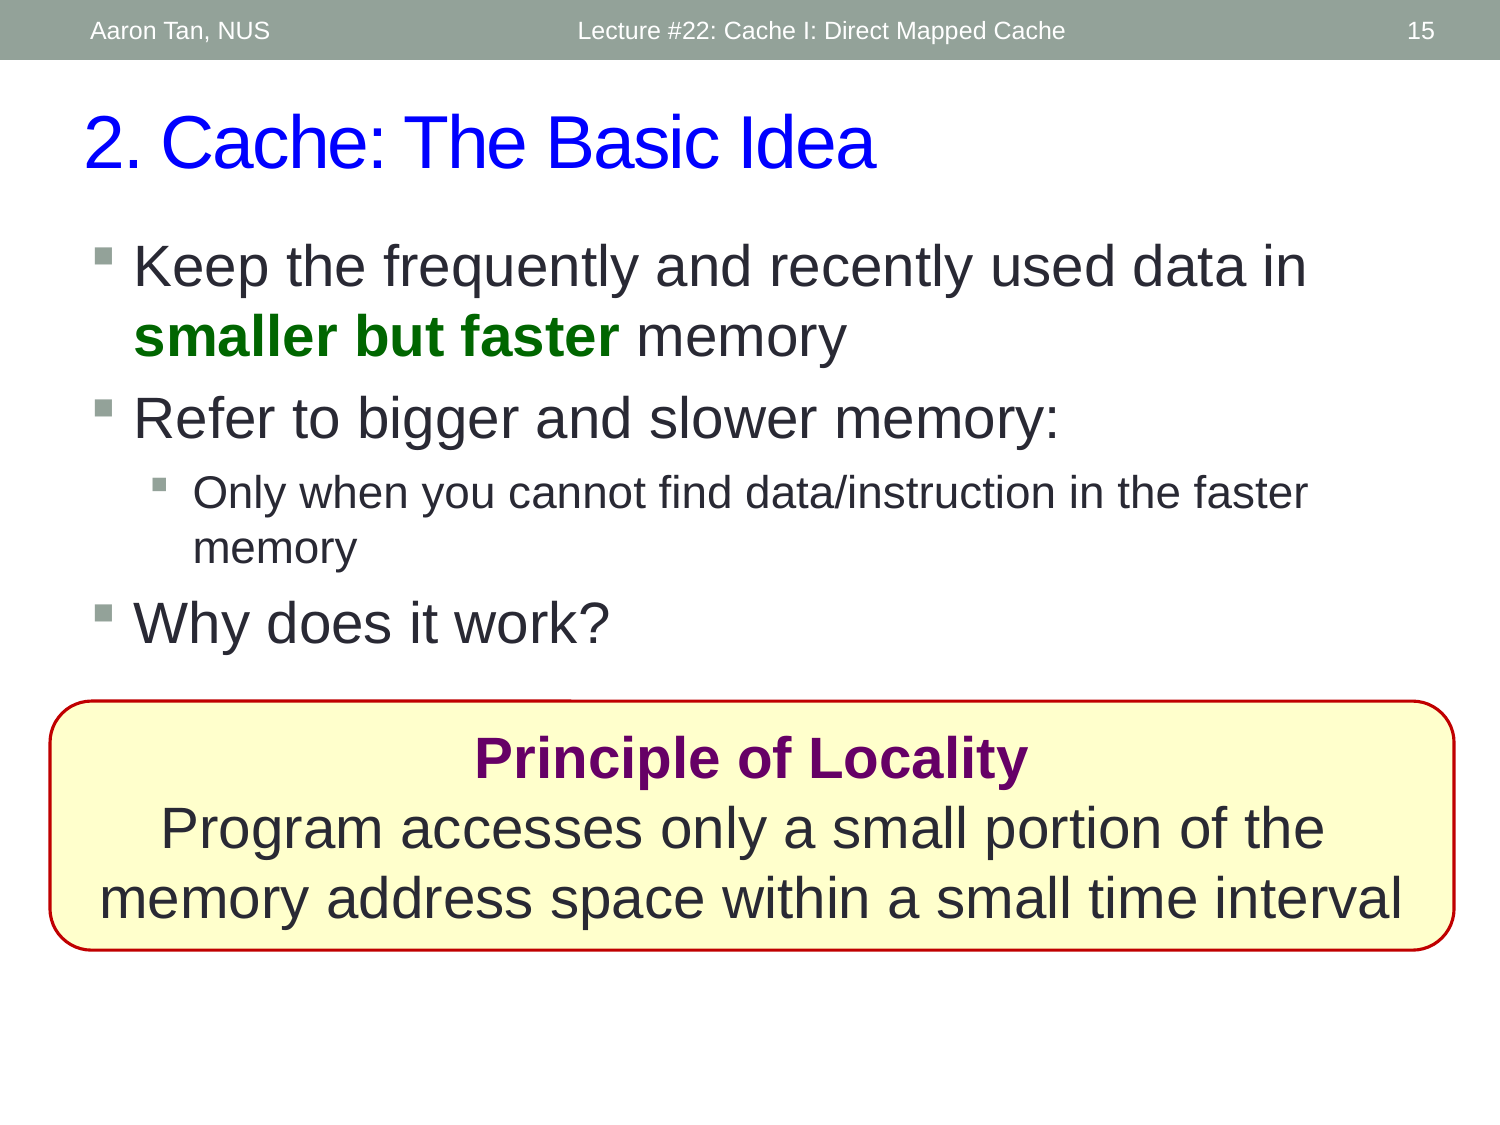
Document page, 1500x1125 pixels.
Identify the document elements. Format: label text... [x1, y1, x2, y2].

slide_number Aaron Tan, NUS [75, 3, 550, 57]
title 2. Cache: The Basic Idea [68, 86, 1450, 192]
footer Lecture #22: Cache I: Direct Mapped Cache [562, 3, 1238, 57]
text_box Principle of Locality Program accesses only a small portion of the memory address space within a small time interval [49, 701, 1455, 951]
list Keep the frequently and recently used data in smaller but faster memory Refer to bigger and slower memory: Only when you cannot find data/instruction in the faster memory Why does it work? [75, 220, 1425, 700]
slide_number 15 [1308, 3, 1450, 57]
